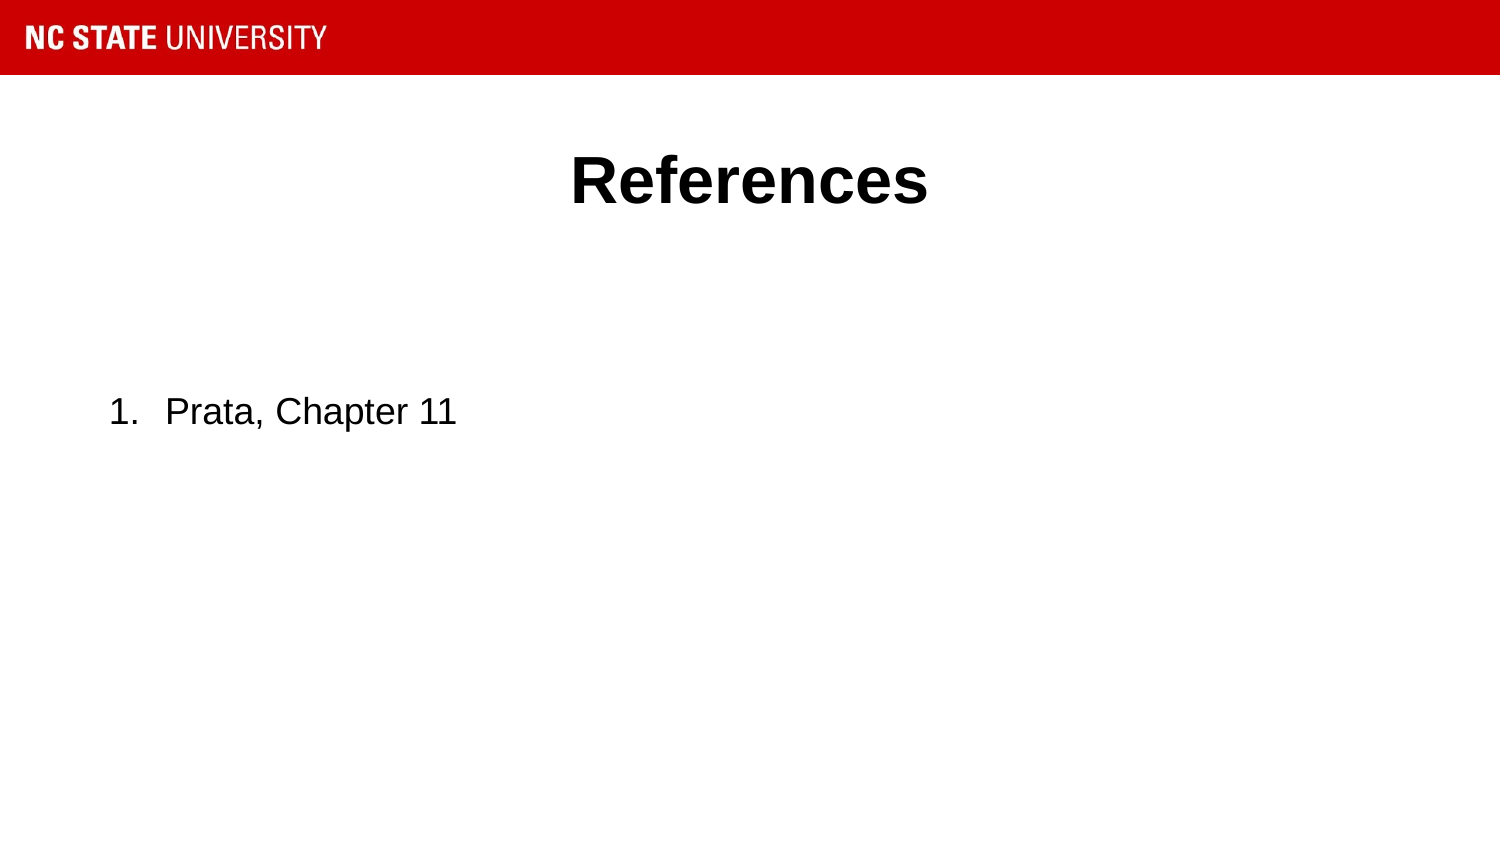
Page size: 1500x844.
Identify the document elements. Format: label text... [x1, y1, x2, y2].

list Prata, Chapter 11 [75, 371, 1425, 754]
title References [75, 110, 1425, 243]
picture [0, 0, 1500, 75]
